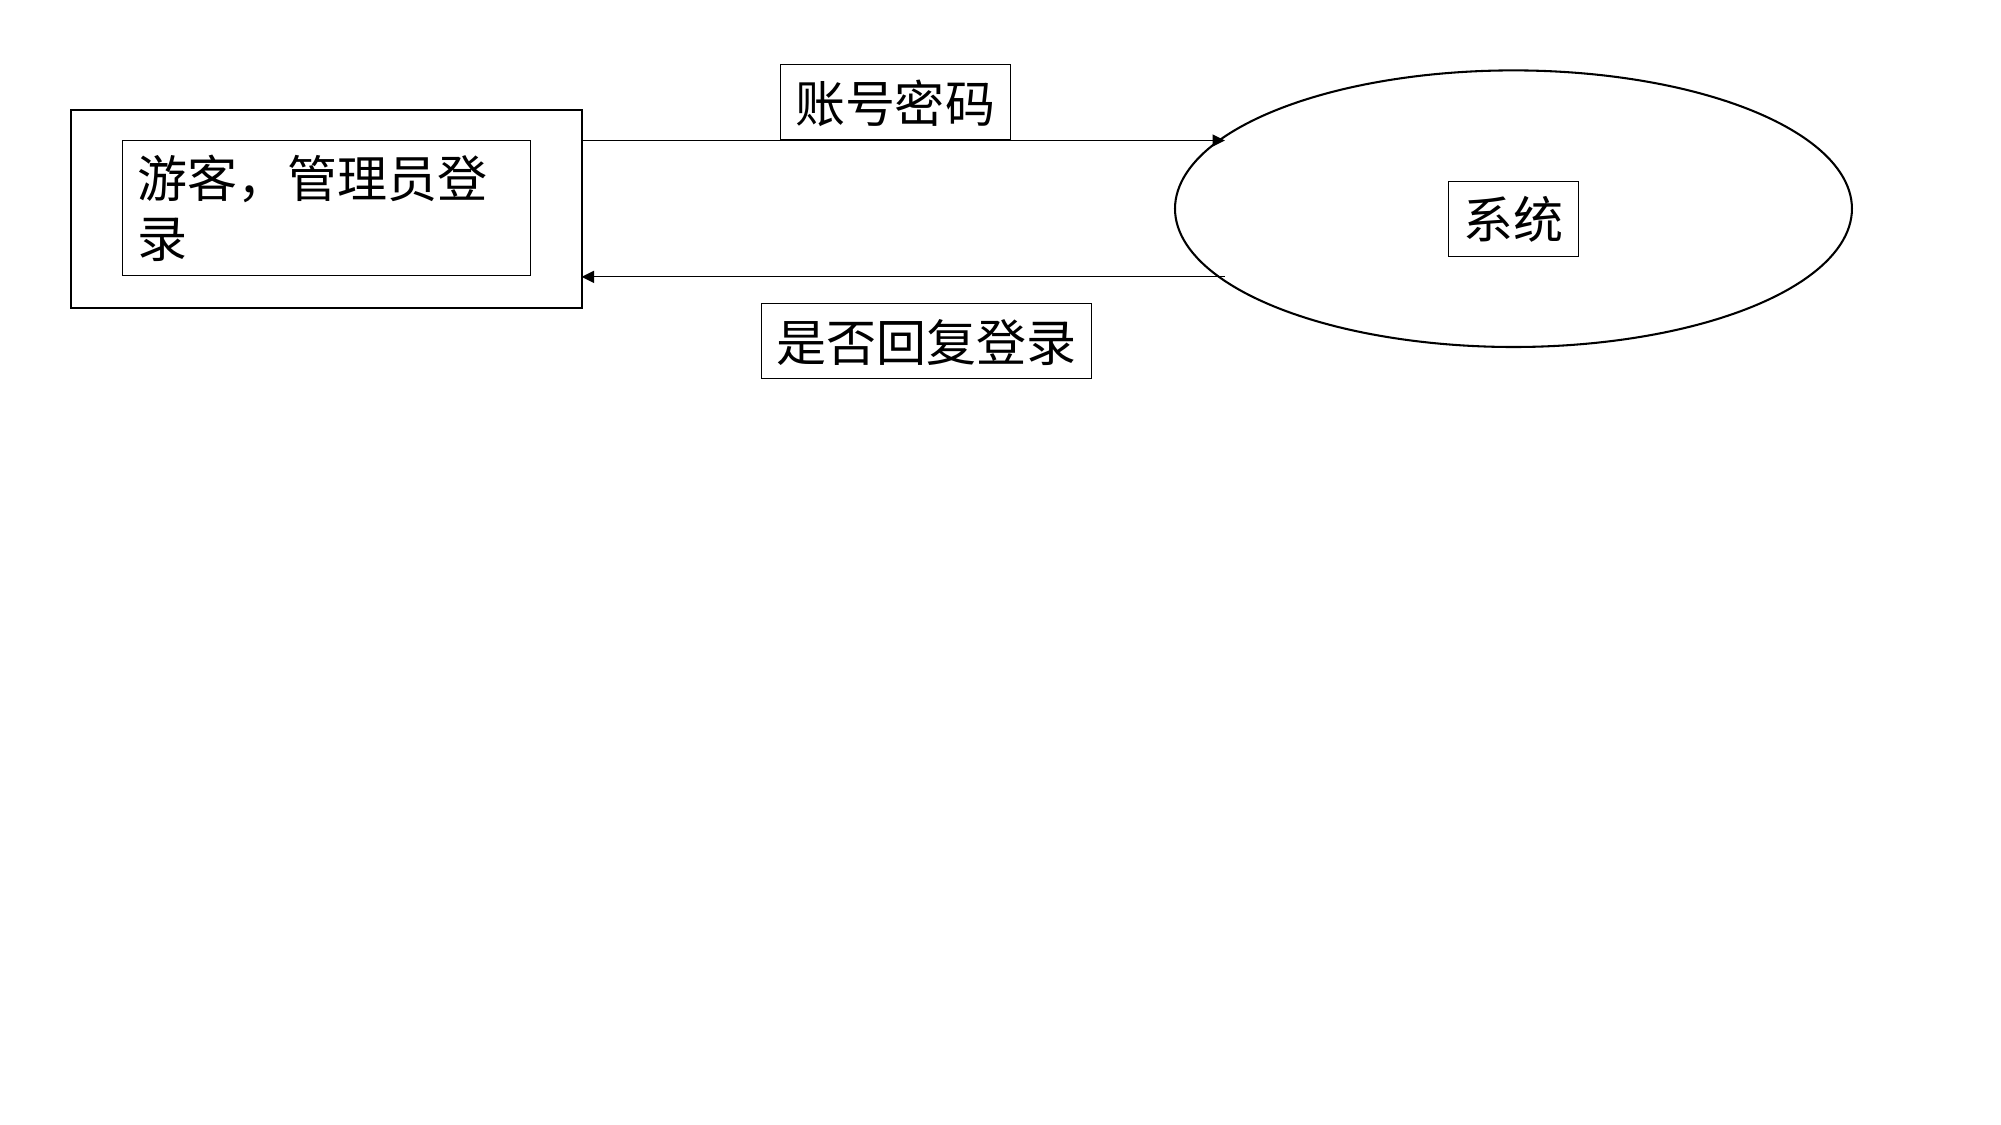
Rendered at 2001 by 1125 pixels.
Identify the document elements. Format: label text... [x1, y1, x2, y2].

text_box 账号密码 [780, 64, 1011, 140]
text_box 是否回复登录 [761, 303, 1092, 379]
text_box [1173, 69, 1854, 349]
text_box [71, 109, 582, 308]
text_box 系统 [1448, 181, 1579, 257]
